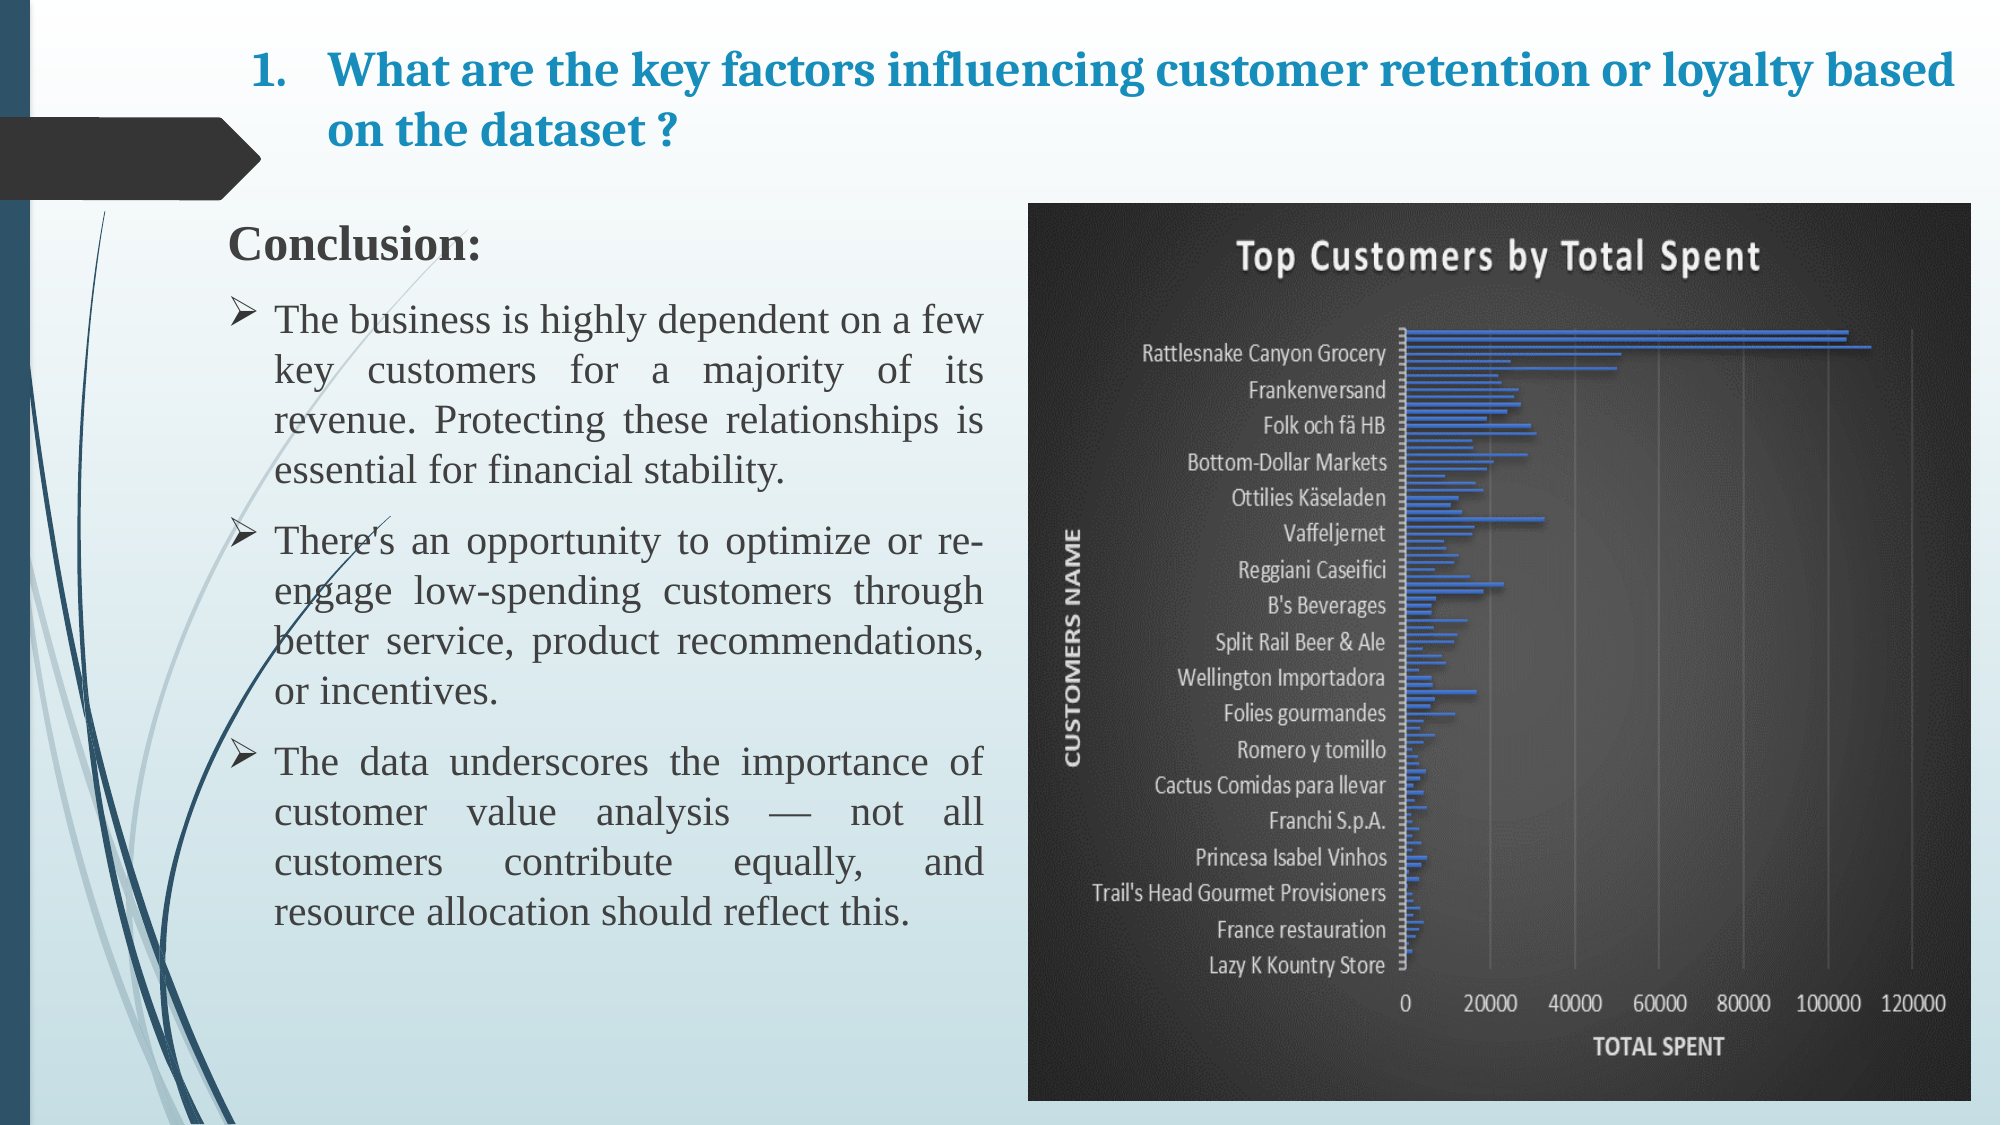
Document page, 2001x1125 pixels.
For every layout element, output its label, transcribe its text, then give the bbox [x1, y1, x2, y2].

title What are the key factors influencing customer retention or loyalty based on the dataset ? [237, 3, 2000, 164]
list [1027, 202, 1971, 1101]
list Conclusion: The business is highly dependent on a few key customers for a majority of its revenue. Protecting these relationships is essential for financial stability. There's an opportunity to optimize or re-engage low-spending customers through better service, product recommendations, or incentives. The data underscores the importance of customer value analysis — not all customers contribute equally, and resource allocation should reflect this. [212, 203, 1000, 963]
